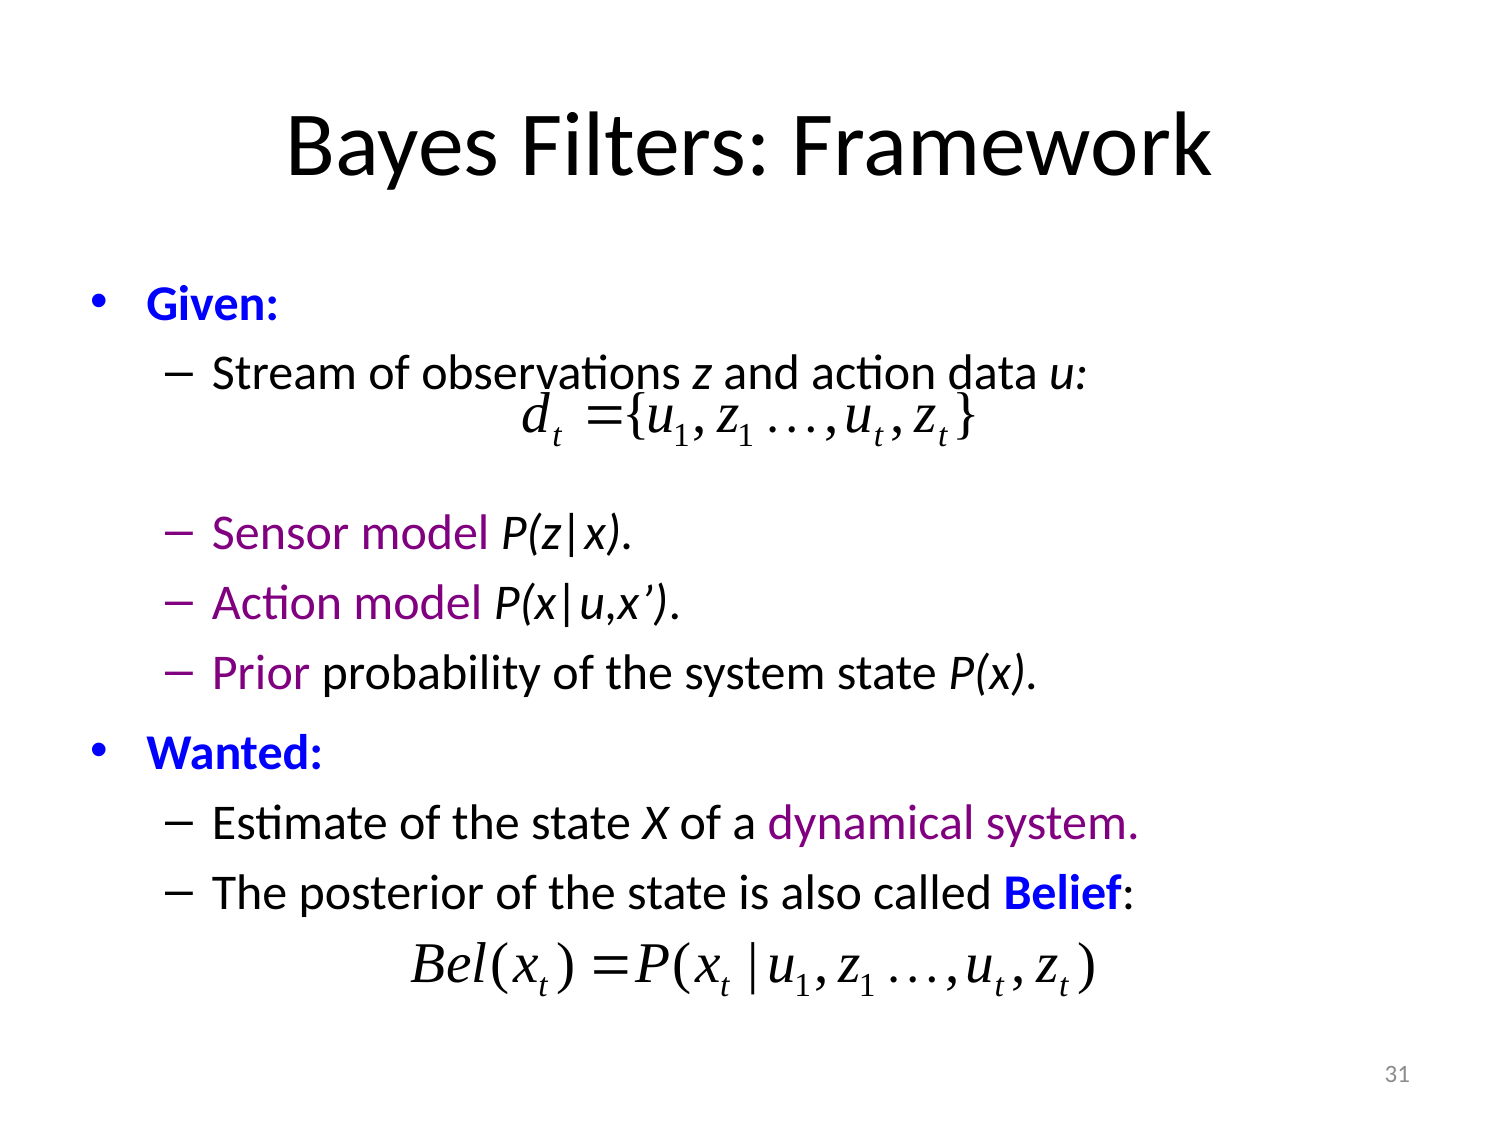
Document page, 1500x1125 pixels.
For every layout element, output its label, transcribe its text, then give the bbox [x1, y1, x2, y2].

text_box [512, 374, 987, 462]
list Given: Stream of observations z and action data u: Sensor model P(z|x). Action model P(x|u,x’). Prior probability of the system state P(x). Wanted: Estimate of the state X of a dynamical system. The posterior of the state is also called Belief: [75, 262, 1425, 1005]
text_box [399, 924, 1108, 1012]
title Bayes Filters: Framework [75, 45, 1425, 233]
slide_number 31 [1074, 1042, 1425, 1103]
